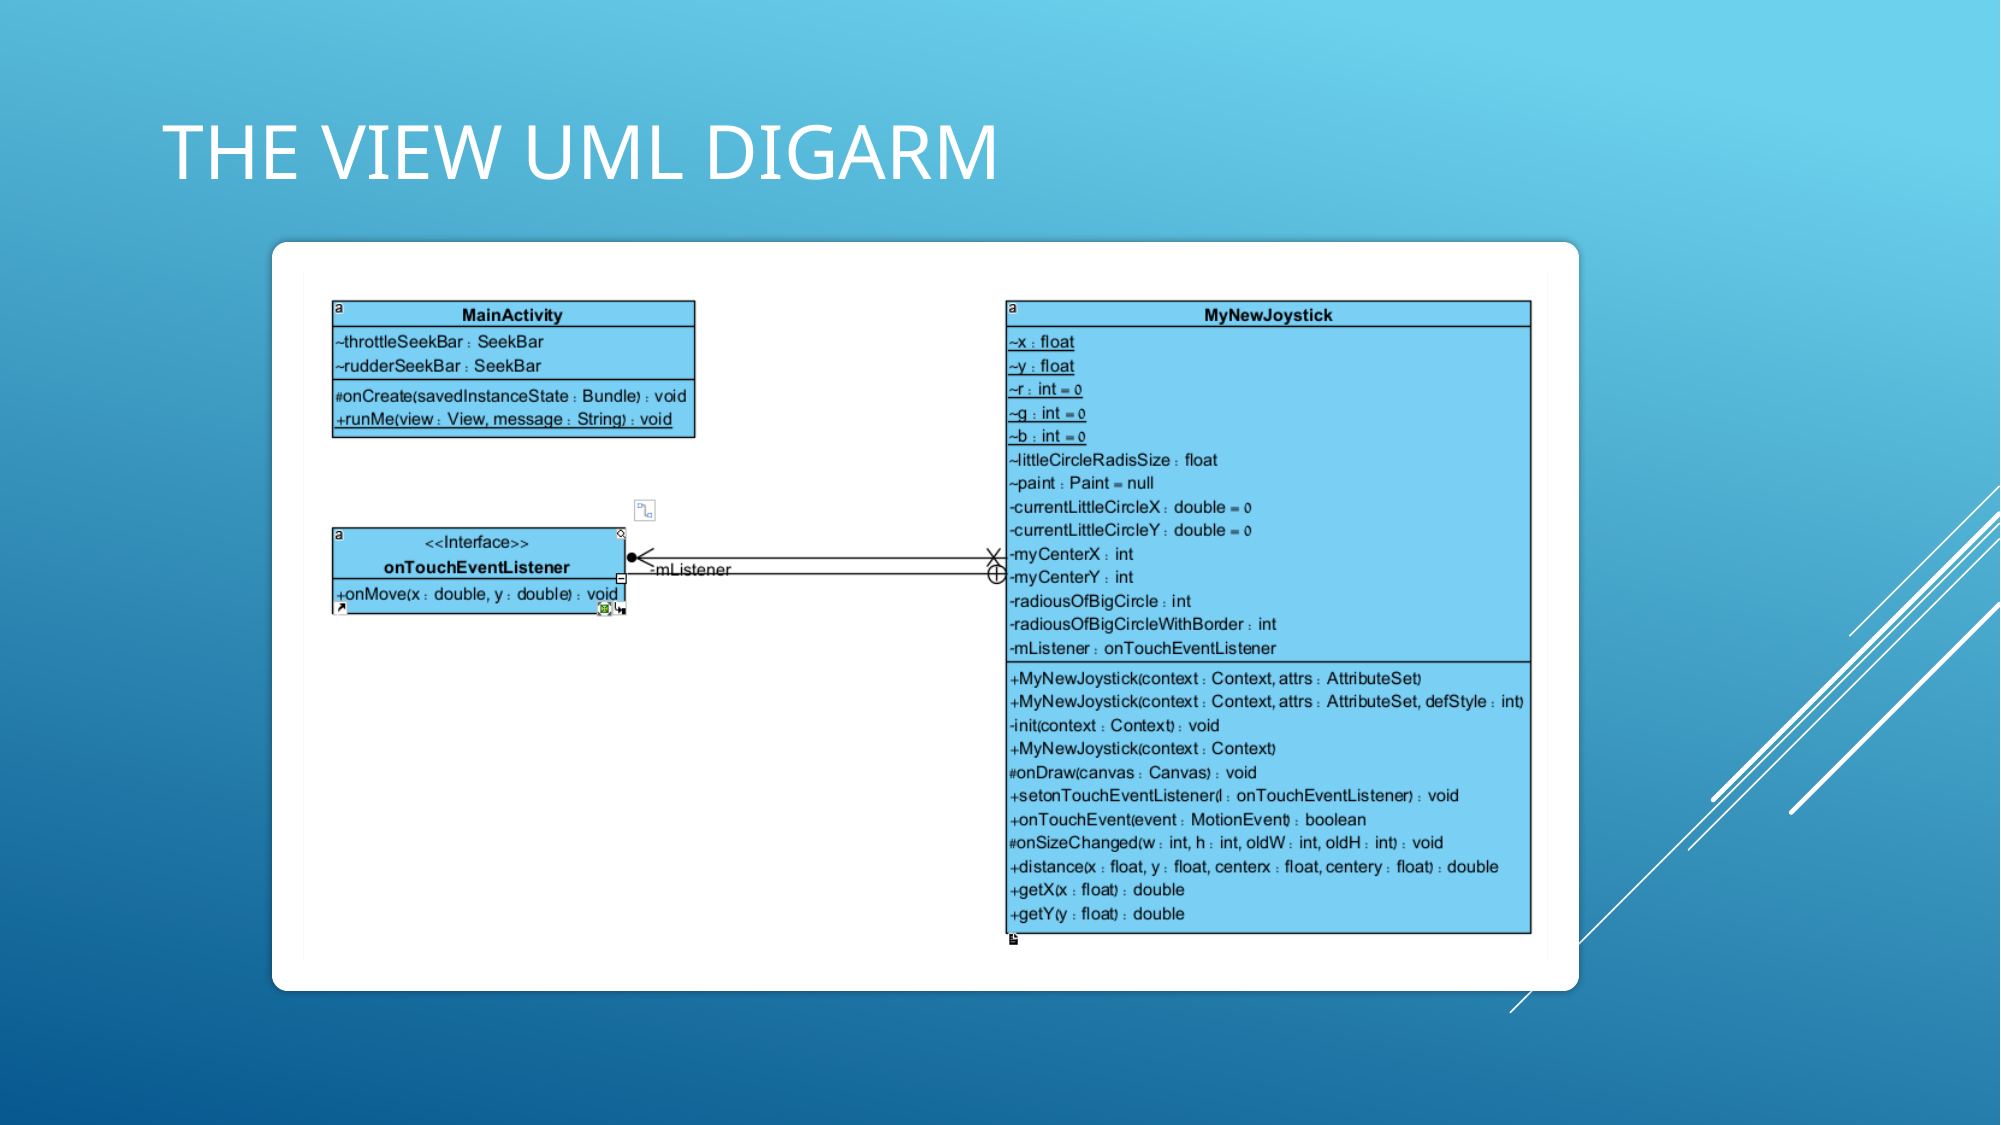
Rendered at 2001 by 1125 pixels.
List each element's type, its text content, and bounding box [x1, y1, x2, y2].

picture [303, 272, 1548, 960]
title The View UML digarm [147, 25, 1548, 273]
